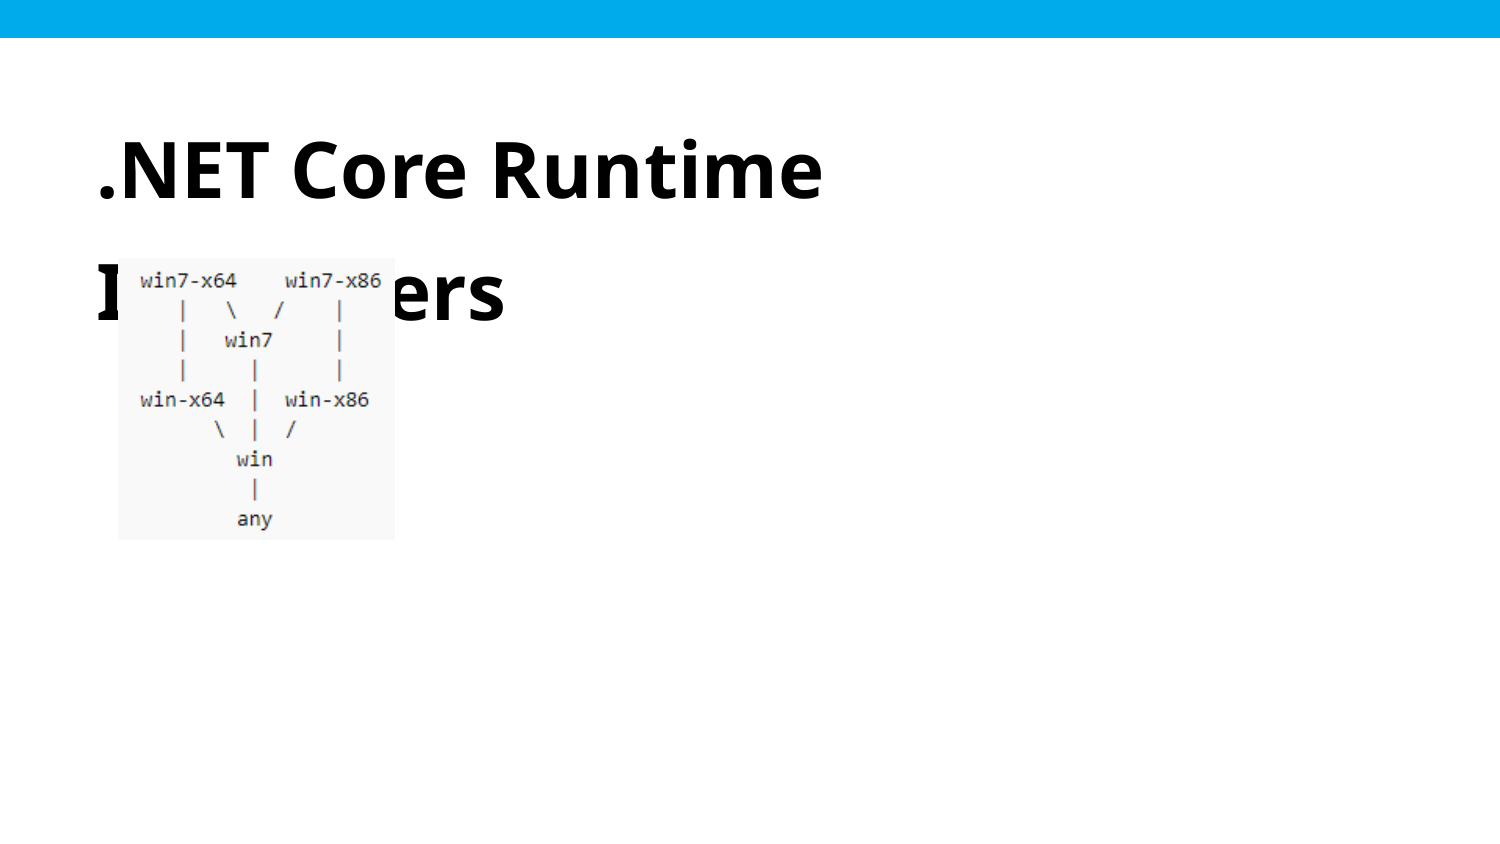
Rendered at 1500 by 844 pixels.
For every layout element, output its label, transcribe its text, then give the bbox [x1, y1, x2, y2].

text_box .NET Core Runtime Identifiers [81, 85, 1175, 344]
picture [118, 258, 395, 540]
text_box [0, 0, 1500, 39]
